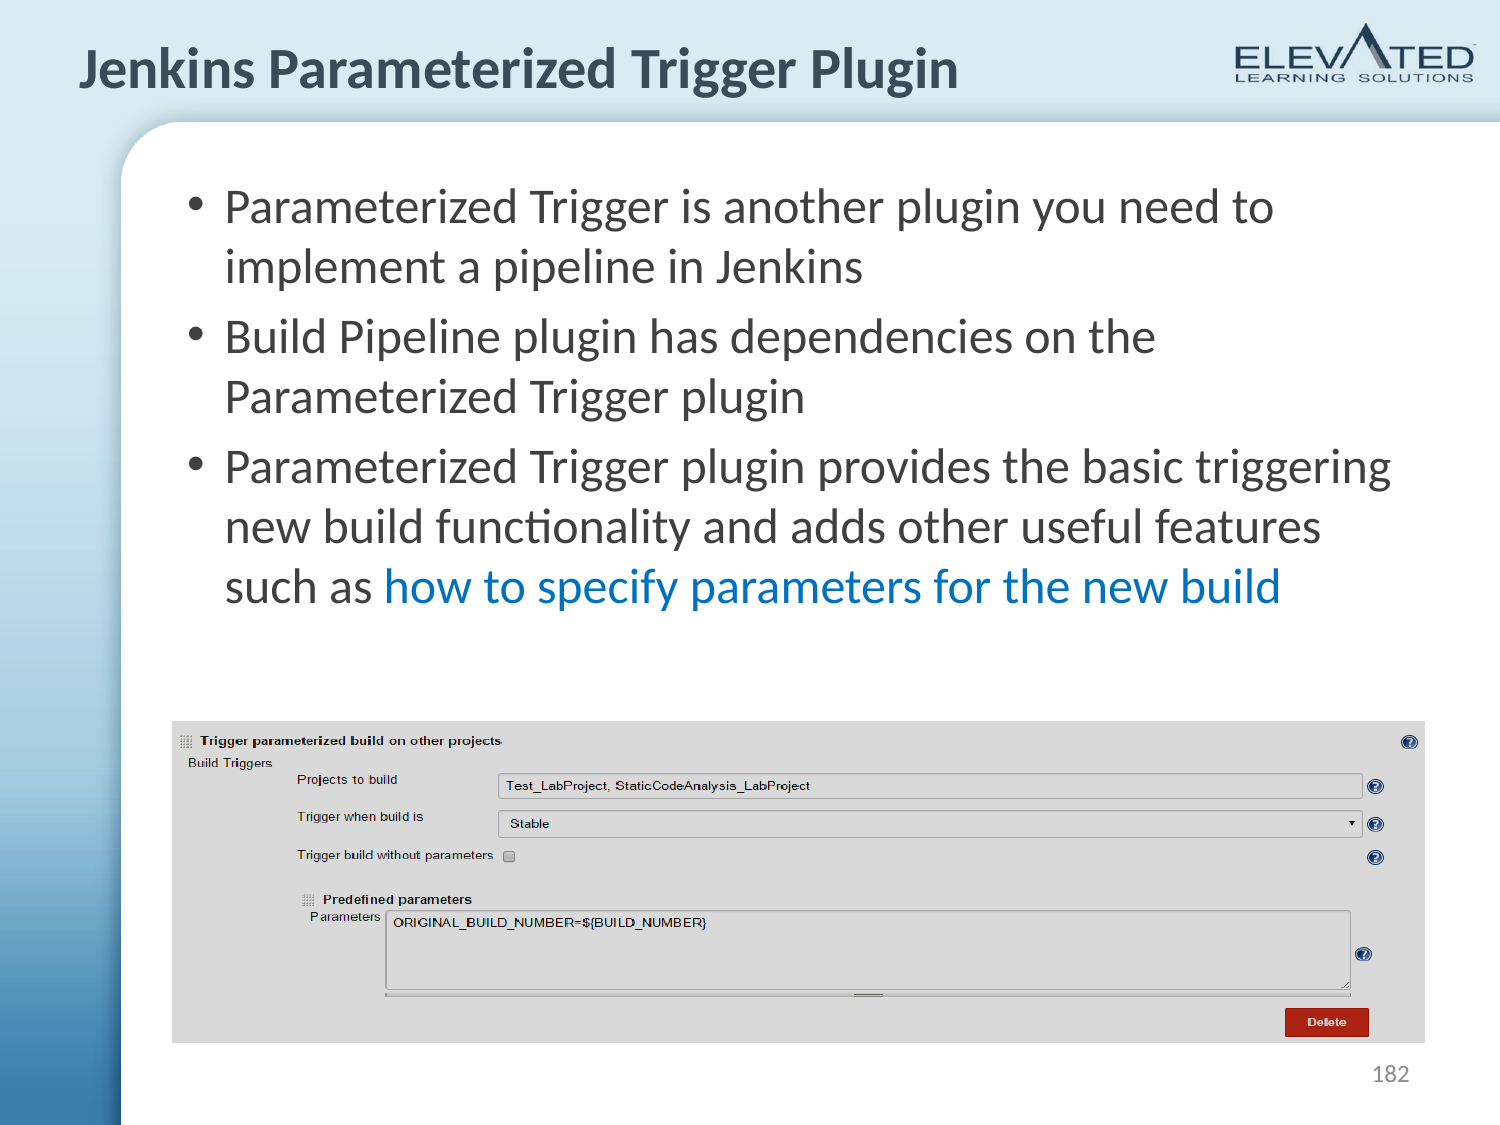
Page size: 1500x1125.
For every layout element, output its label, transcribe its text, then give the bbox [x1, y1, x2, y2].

slide_number 182 [1074, 1050, 1425, 1103]
picture [0, 0, 1500, 1125]
title Jenkins Parameterized Trigger Plugin [64, 12, 1146, 118]
list Parameterized Trigger is another plugin you need to implement a pipeline in Jenkins Build Pipeline plugin has dependencies on the Parameterized Trigger plugin Parameterized Trigger plugin provides the basic triggering new build functionality and adds other useful features such as how to specify parameters for the new build [172, 165, 1425, 720]
